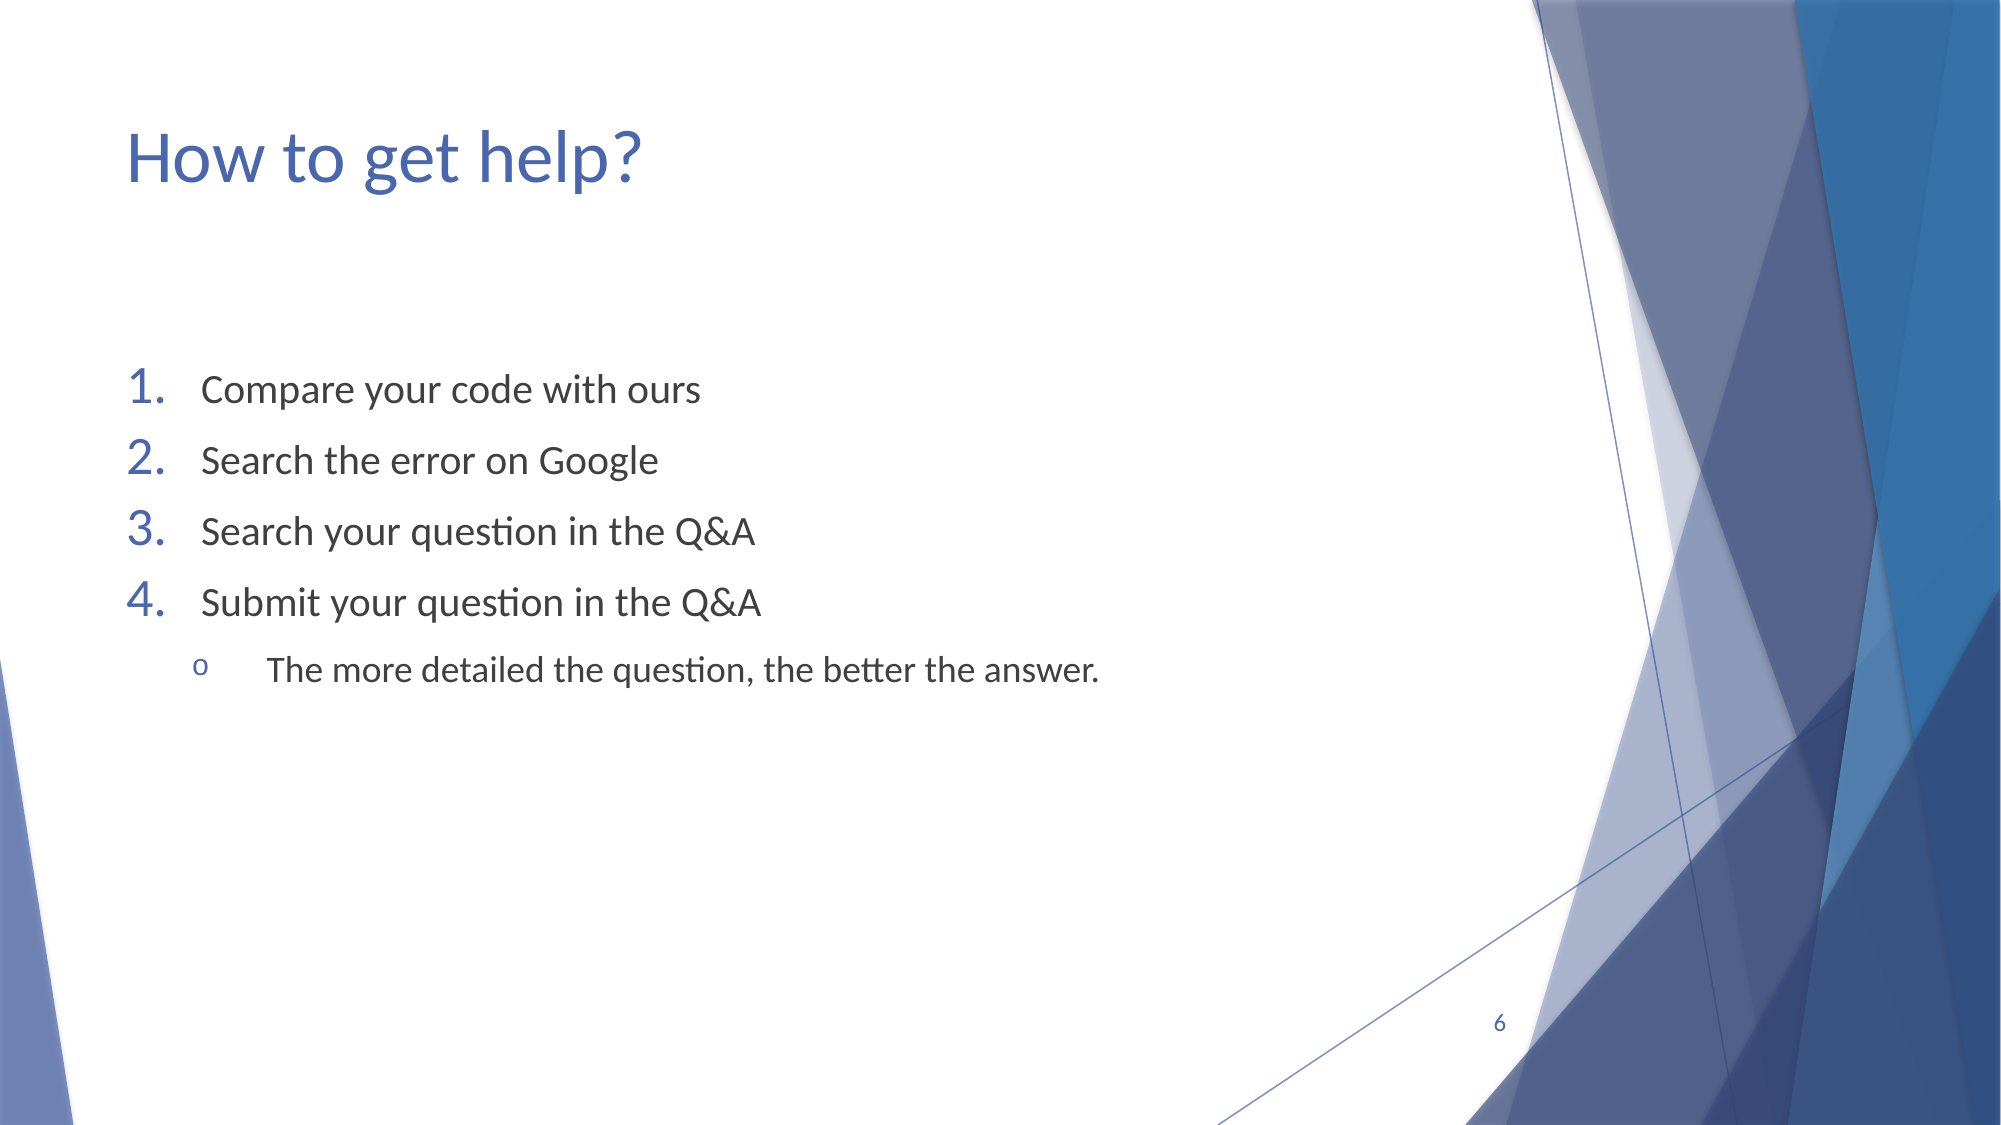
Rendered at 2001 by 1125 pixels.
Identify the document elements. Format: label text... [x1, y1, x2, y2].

slide_number 6 [1409, 991, 1522, 1051]
list Compare your code with ours Search the error on Google Search your question in the Q&A Submit your question in the Q&A The more detailed the question, the better the answer. [111, 354, 1522, 992]
title How to get help? [111, 99, 1522, 317]
